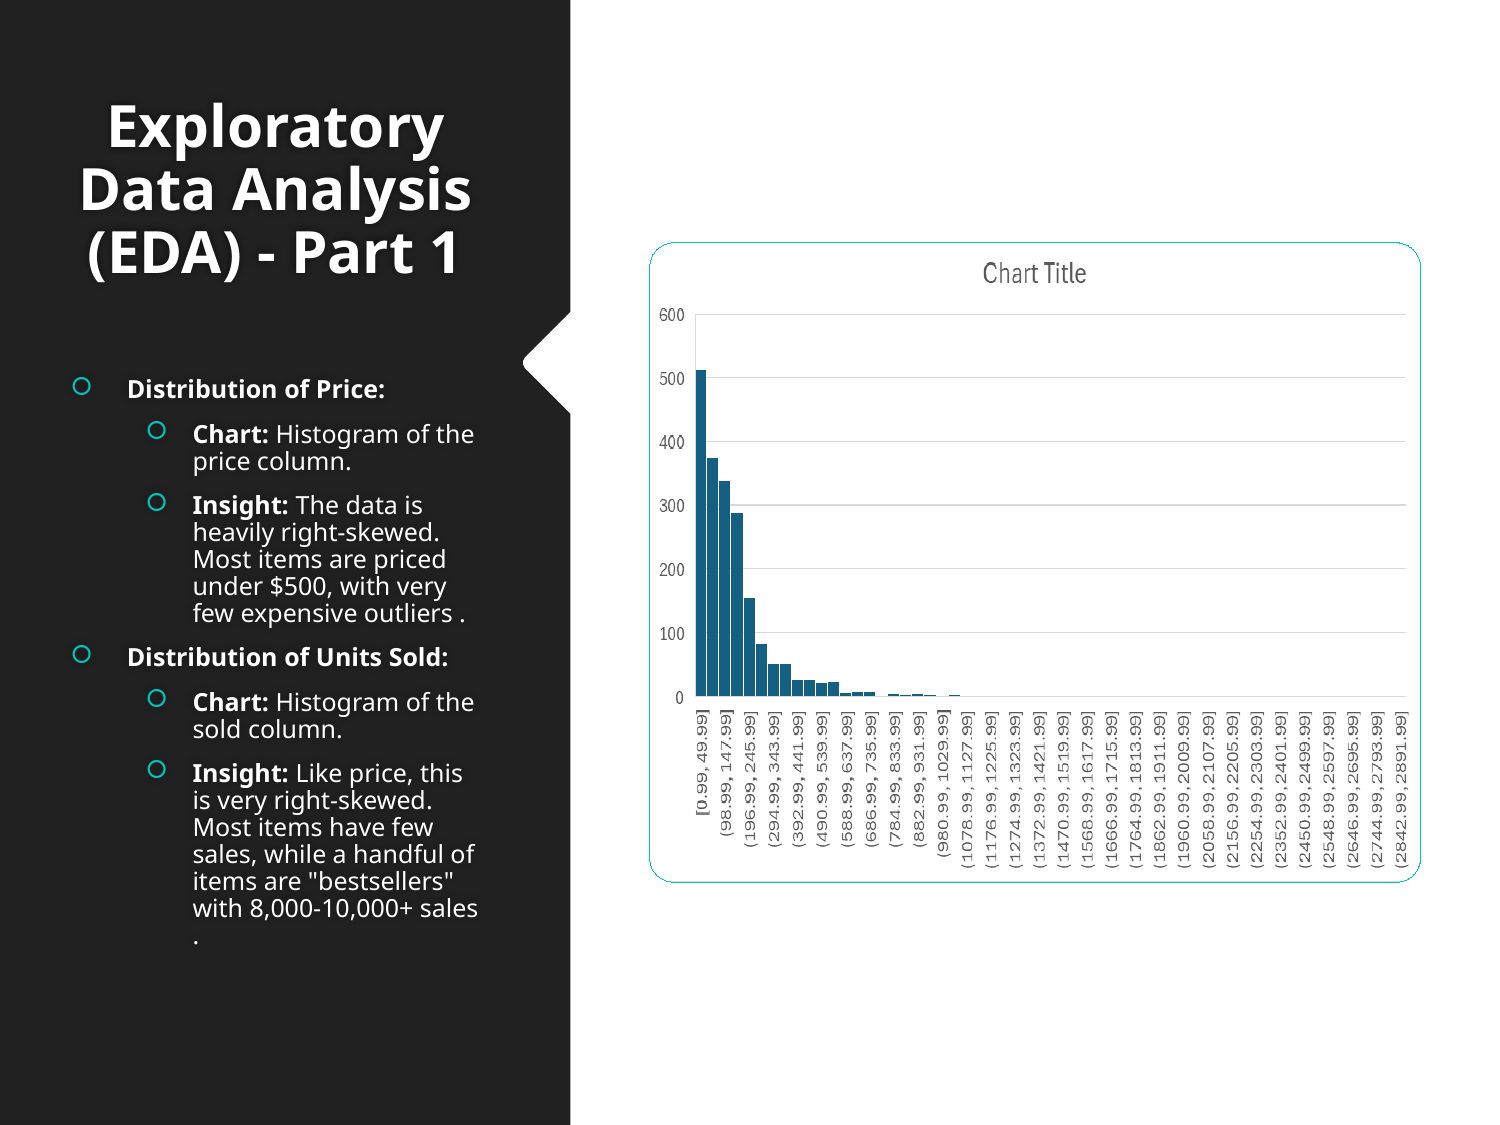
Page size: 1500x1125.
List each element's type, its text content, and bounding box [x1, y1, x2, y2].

list Distribution of Price: Chart: Histogram of the price column. Insight: The data is heavily right-skewed. Most items are priced under $500, with very few expensive outliers . Distribution of Units Sold: Chart: Histogram of the sold column. Insight: Like price, this is very right-skewed. Most items have few sales, while a handful of items are "bestsellers" with 8,000-10,000+ sales . [55, 335, 496, 992]
text_box [0, 0, 572, 1125]
text_box [524, 0, 1500, 1125]
title Exploratory Data Analysis (EDA) - Part 1 [55, 75, 496, 294]
picture [649, 242, 1421, 883]
